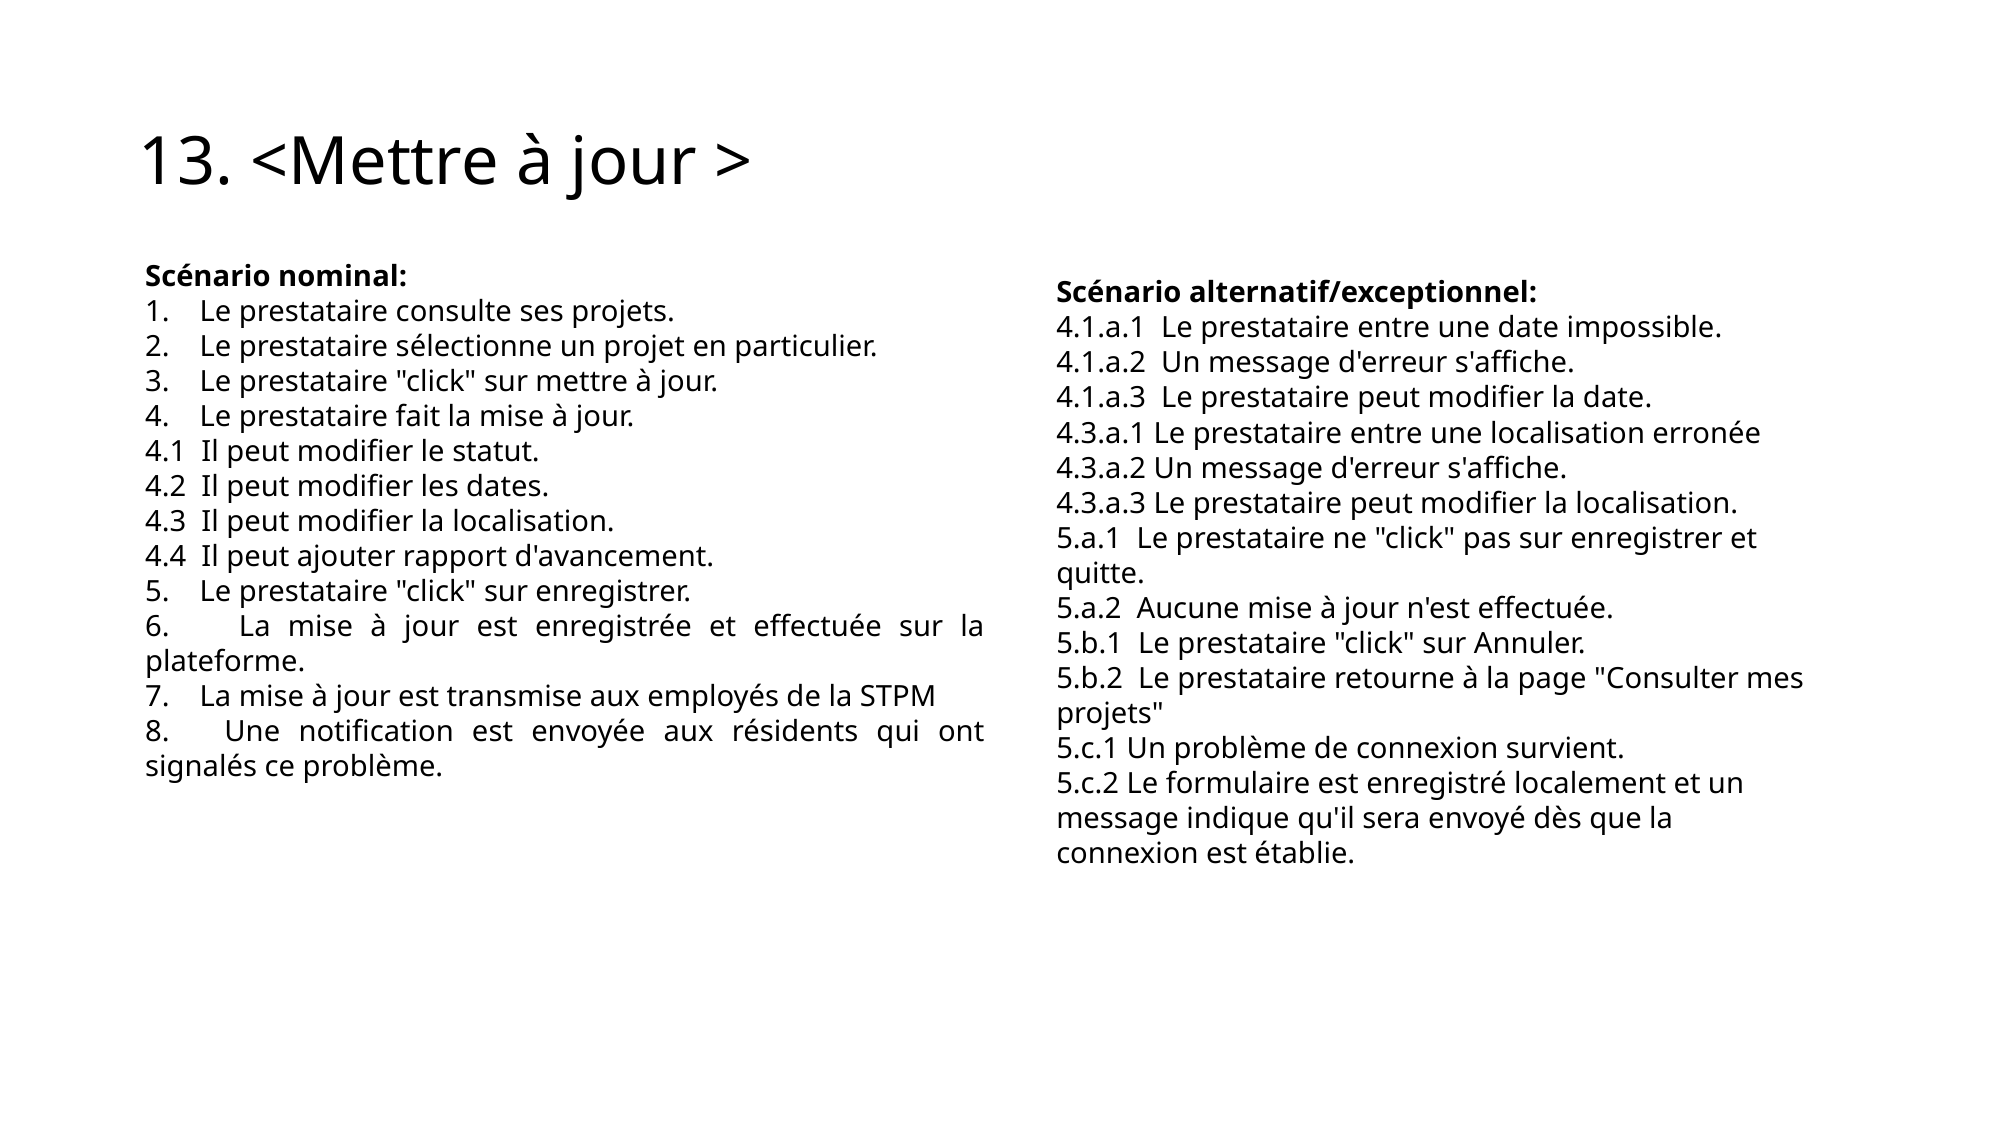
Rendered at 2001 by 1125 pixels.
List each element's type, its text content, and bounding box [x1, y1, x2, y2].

title 13. <Mettre à jour > [123, 57, 1103, 206]
text_box Scénario alternatif/exceptionnel: 4.1.a.1 Le prestataire entre une date impossible. 4.1.a.2 Un message d'erreur s'affiche. 4.1.a.3 Le prestataire peut modifier la date. 4.3.a.1 Le prestataire entre une localisation erronée 4.3.a.2 Un message d'erreur s'affiche. 4.3.a.3 Le prestataire peut modifier la localisation. 5.a.1 Le prestataire ne "click" pas sur enregistrer et quitte. 5.a.2 Aucune mise à jour n'est effectuée. 5.b.1 Le prestataire "click" sur Annuler. 5.b.2 Le prestataire retourne à la page "Consulter mes projets" 5.c.1 Un problème de connexion survient. 5.c.2 Le formulaire est enregistré localement et un message indique qu'il sera envoyé dès que la connexion est établie. [1041, 205, 1836, 1012]
text_box Scénario nominal: 1. Le prestataire consulte ses projets. 2. Le prestataire sélectionne un projet en particulier. 3. Le prestataire "click" sur mettre à jour. 4. Le prestataire fait la mise à jour. 4.1 Il peut modifier le statut. 4.2 Il peut modifier les dates. 4.3 Il peut modifier la localisation. 4.4 Il peut ajouter rapport d'avancement. 5. Le prestataire "click" sur enregistrer. 6. La mise à jour est enregistrée et effectuée sur la plateforme. 7. La mise à jour est transmise aux employés de la STPM 8. Une notification est envoyée aux résidents qui ont signalés ce problème. [130, 250, 1000, 1080]
